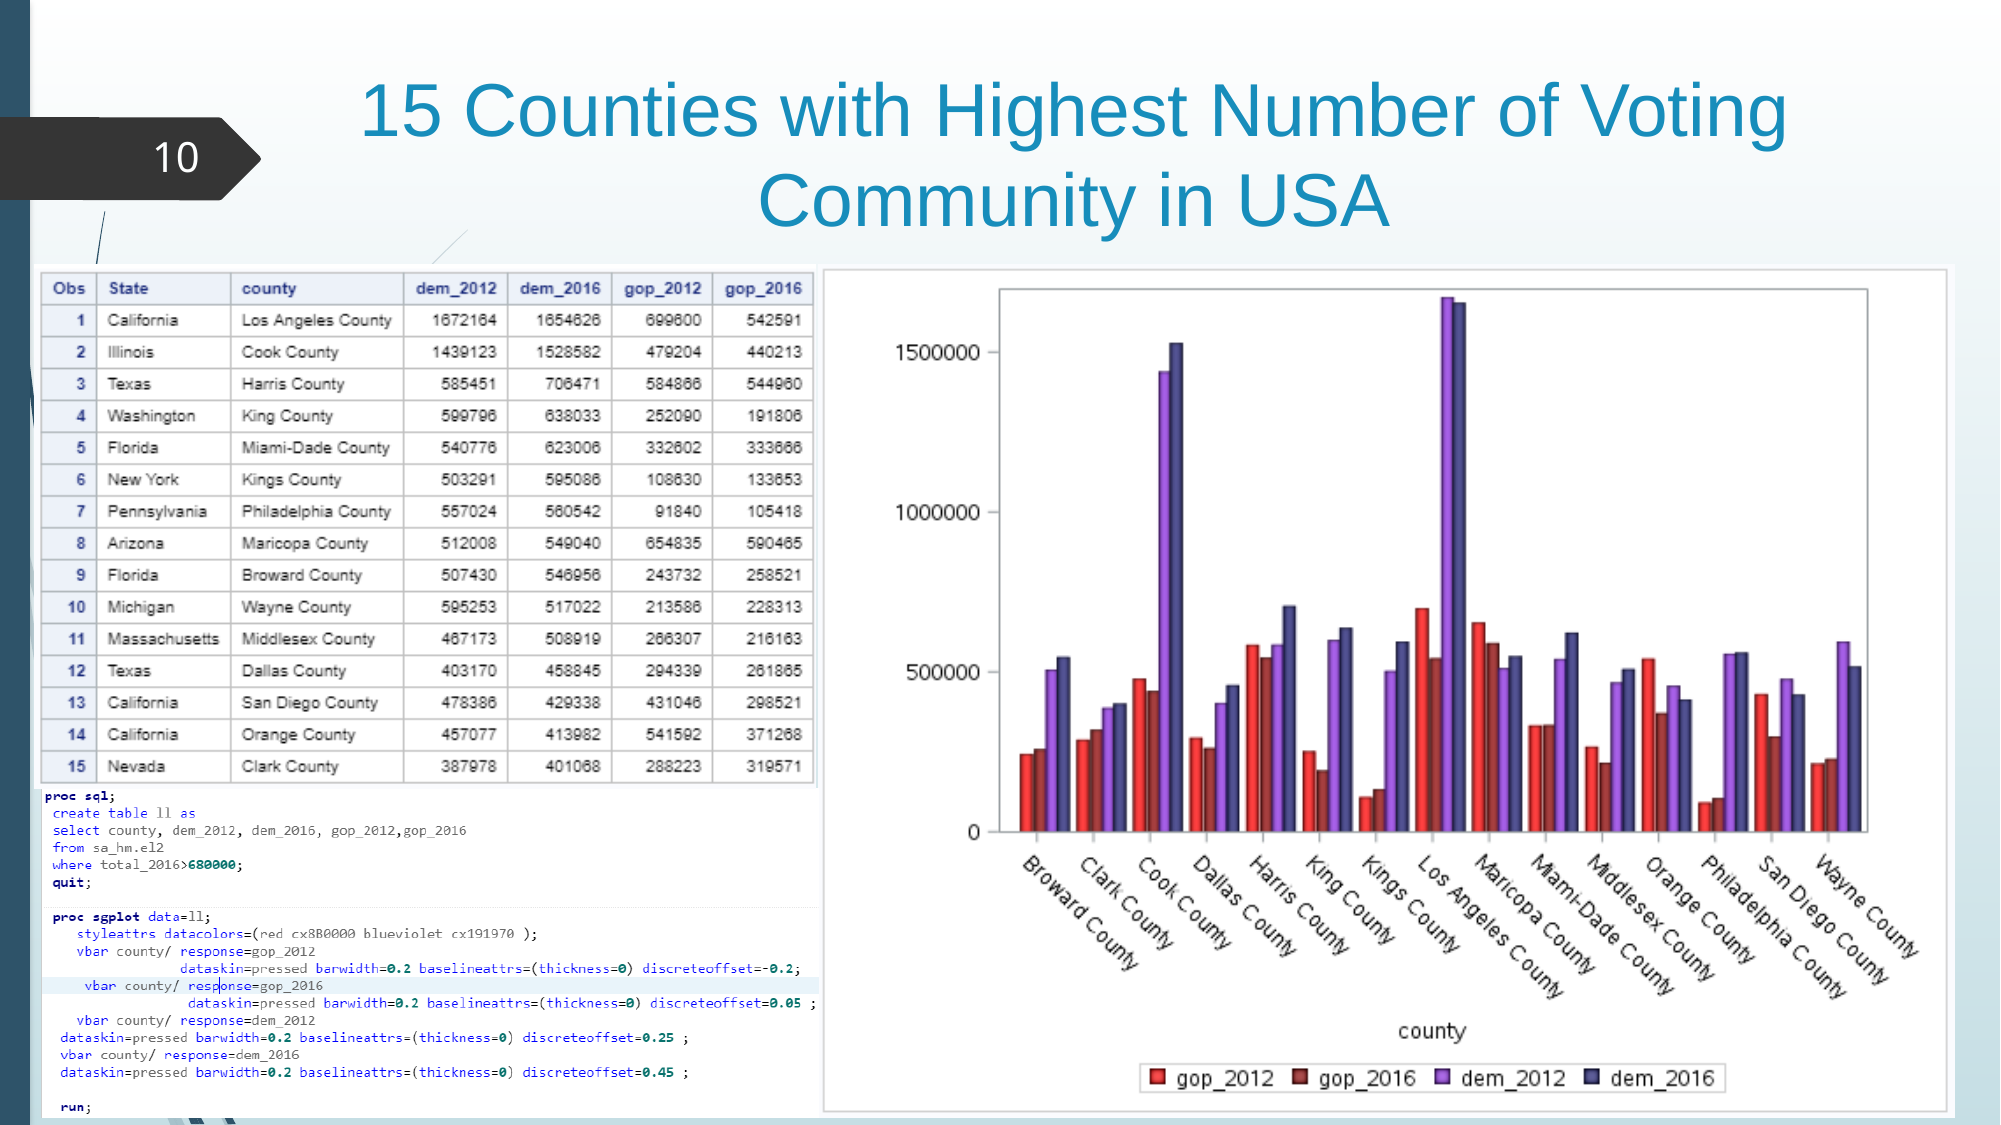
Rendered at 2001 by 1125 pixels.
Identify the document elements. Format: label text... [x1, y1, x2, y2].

slide_number 10 [87, 129, 216, 190]
title 15 Counties with Highest Number of Voting Community in USA [343, 54, 1806, 264]
picture [33, 263, 1955, 1118]
